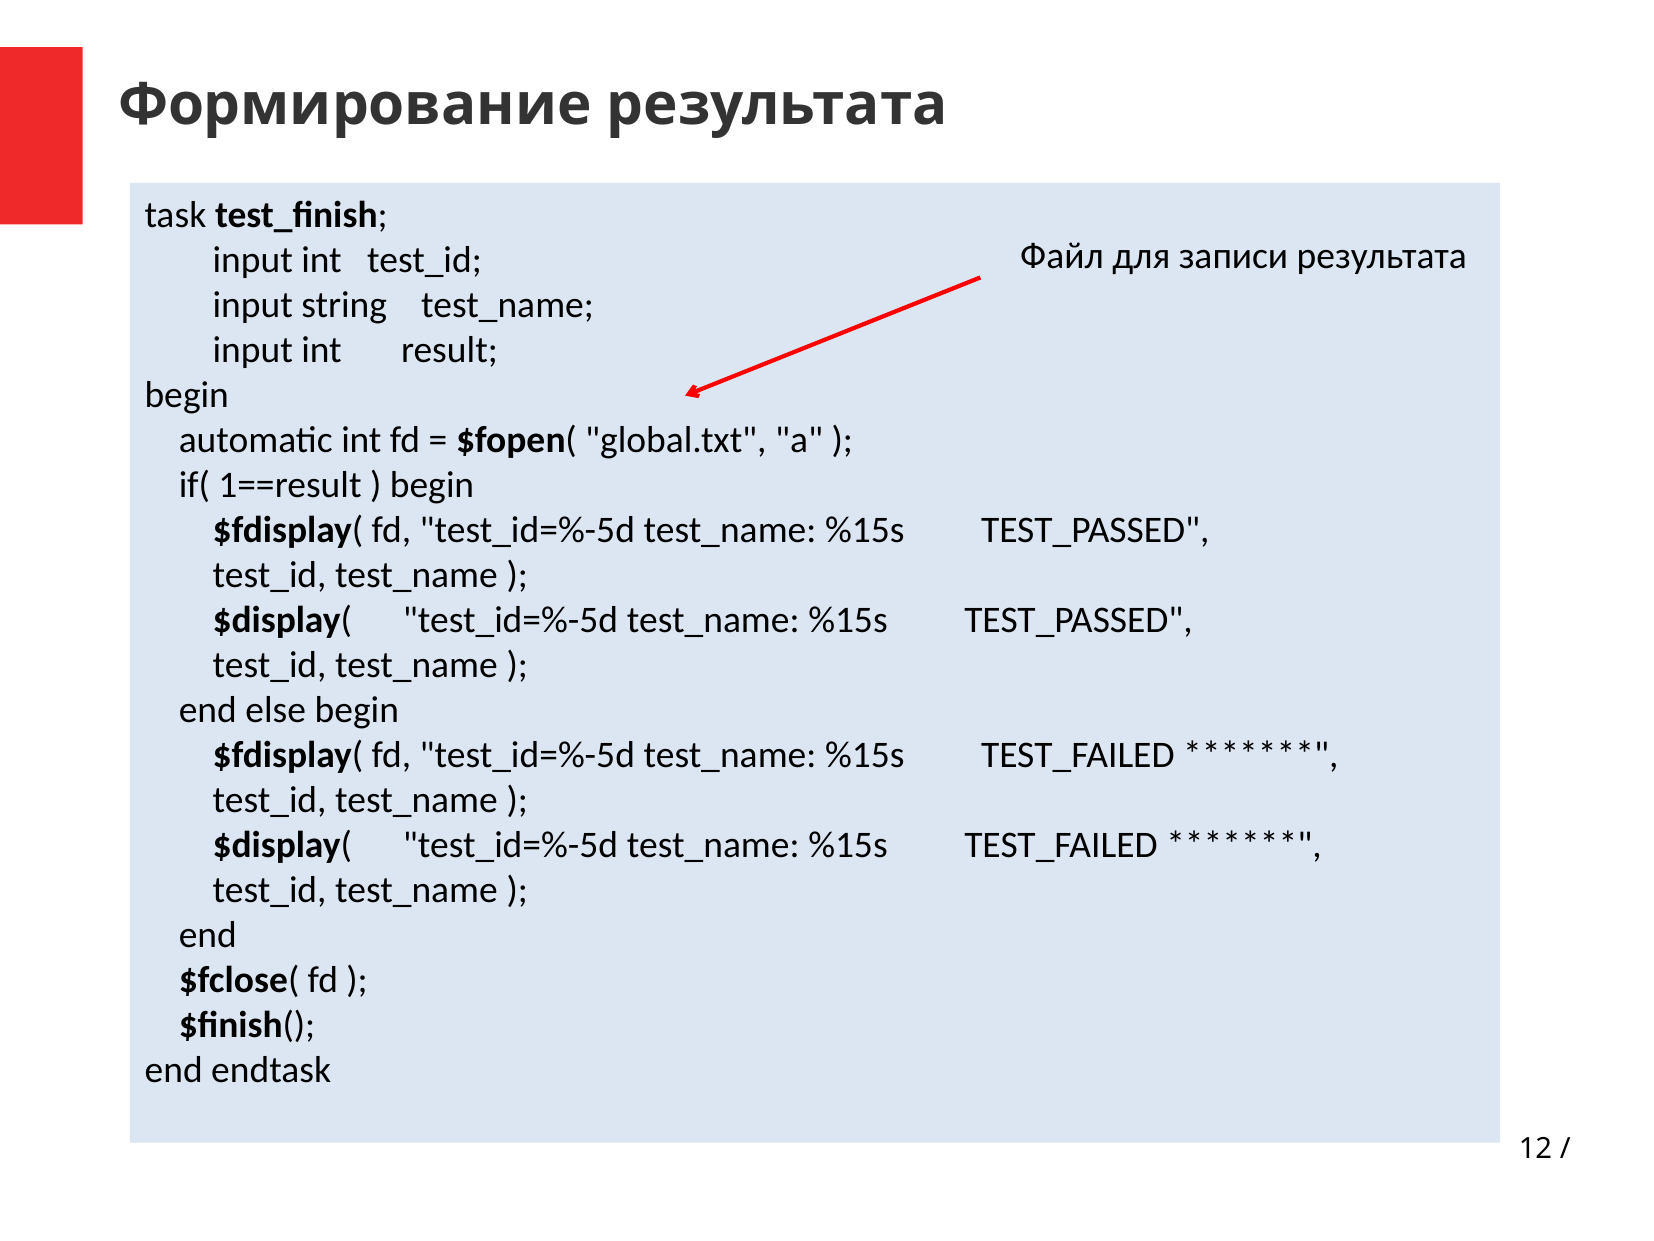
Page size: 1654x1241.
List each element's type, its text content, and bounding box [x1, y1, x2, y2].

text_box Файл для записи результата [1005, 223, 1483, 284]
slide_number 12 / [1185, 1129, 1571, 1216]
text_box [684, 277, 981, 396]
text_box task test_finish; input int test_id; input string test_name; input int result; begin automatic int fd = $fopen( "global.txt", "a" ); if( 1==result ) begin $fdisplay( fd, "test_id=%-5d test_name: %15s TEST_PASSED", test_id, test_name ); $display( "test_id=%-5d test_name: %15s TEST_PASSED", test_id, test_name ); end else begin $fdisplay( fd, "test_id=%-5d test_name: %15s TEST_FAILED *******", test_id, test_name ); $display( "test_id=%-5d test_name: %15s TEST_FAILED *******", test_id, test_name ); end $fclose( fd ); $finish(); end endtask [129, 182, 1501, 1143]
title Формирование результата [118, 0, 1571, 205]
